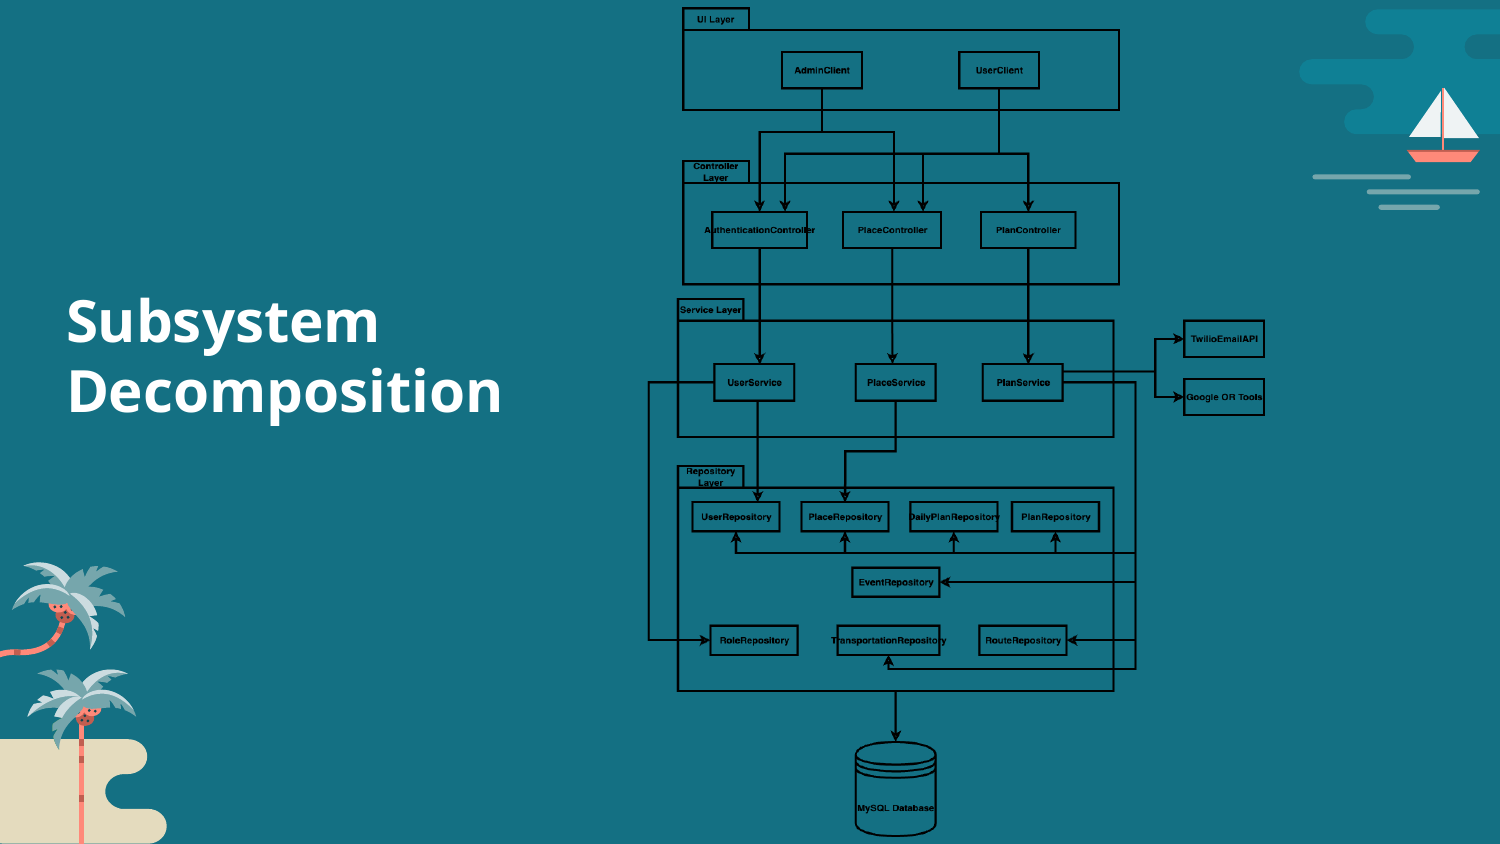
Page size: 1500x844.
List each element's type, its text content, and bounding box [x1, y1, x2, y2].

picture [642, 7, 1265, 837]
title Subsystem Decomposition [51, 268, 637, 363]
